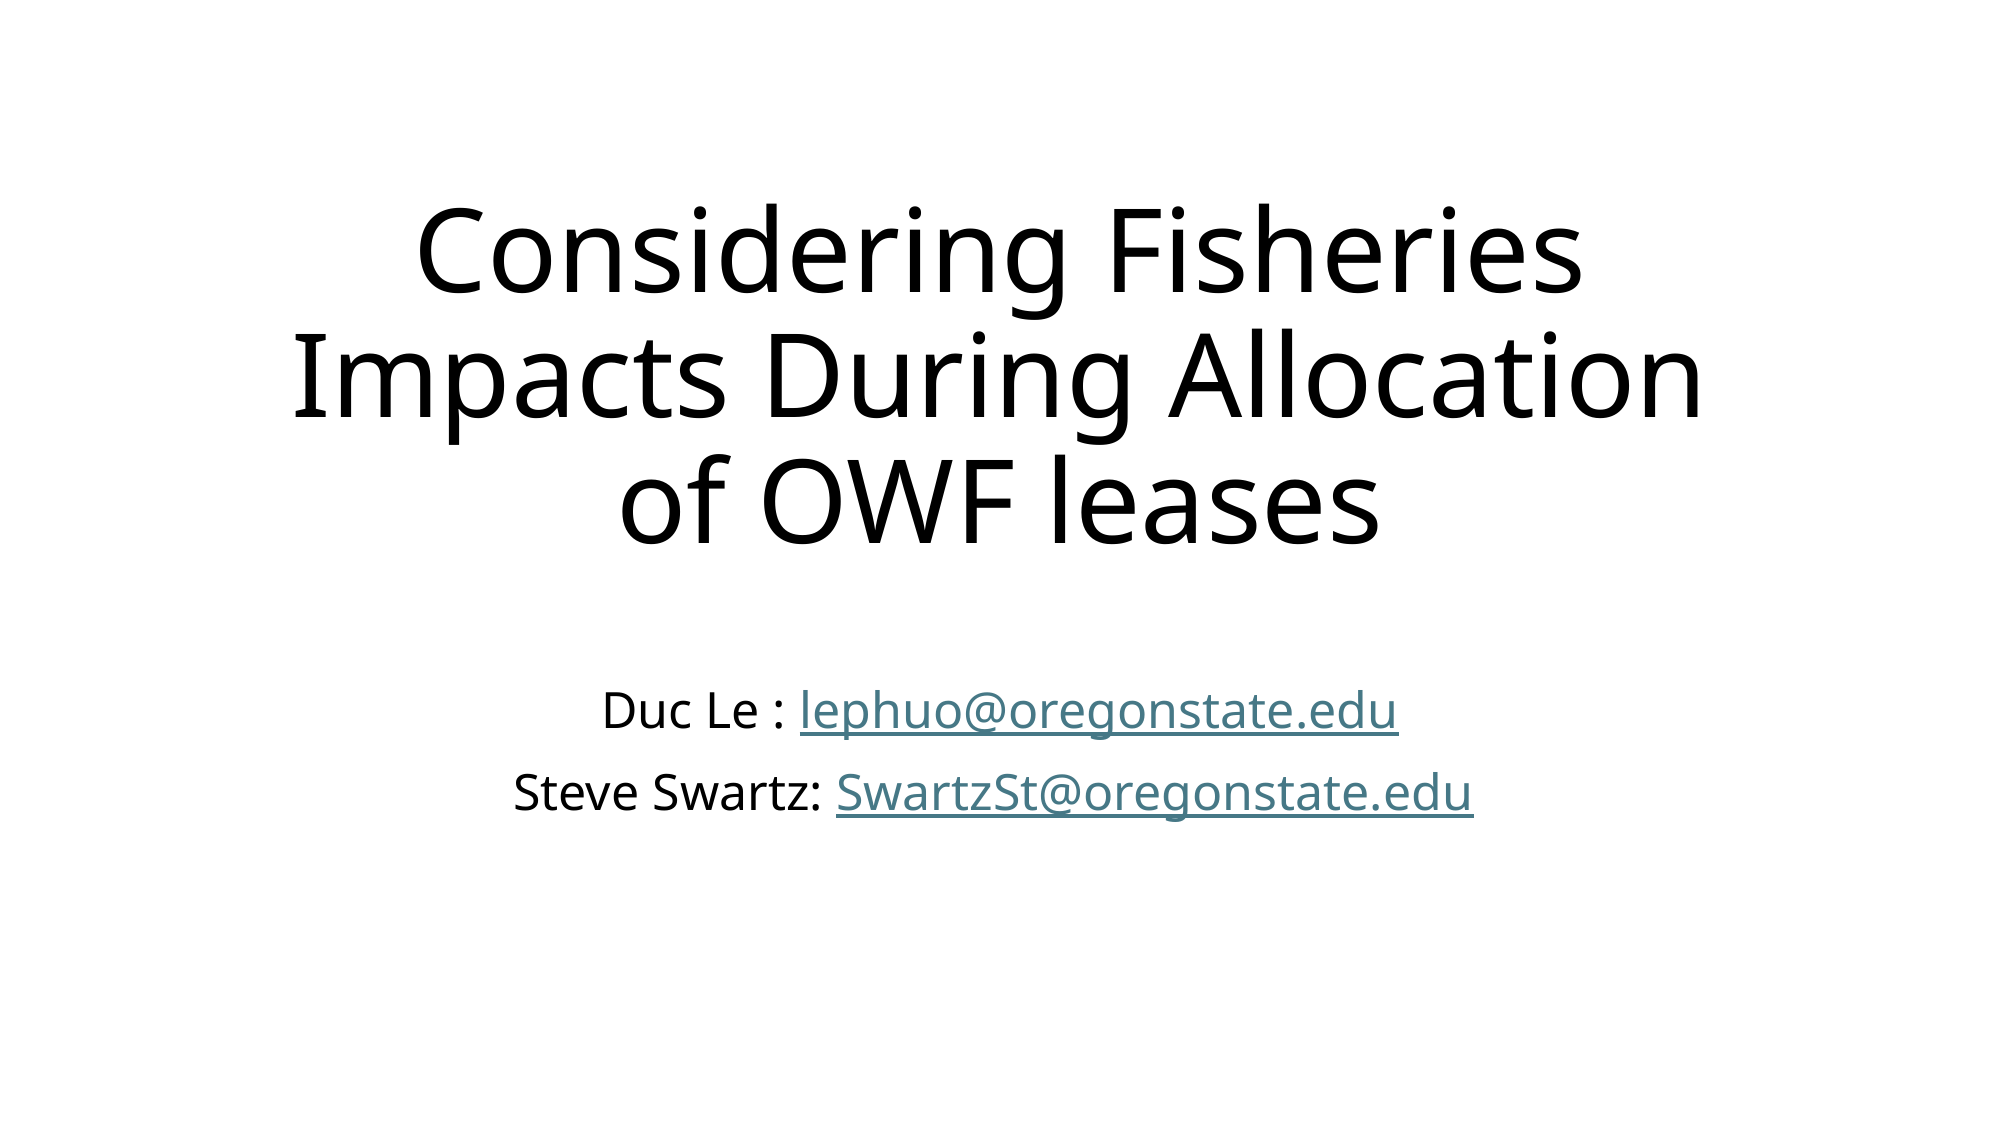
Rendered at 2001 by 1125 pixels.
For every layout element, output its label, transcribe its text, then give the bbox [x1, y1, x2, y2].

title Considering Fisheries Impacts During Allocation of OWF leases [249, 184, 1750, 576]
subtitle Duc Le : lephuo@oregonstate.edu Steve Swartz: SwartzSt@oregonstate.edu [249, 590, 1750, 863]
